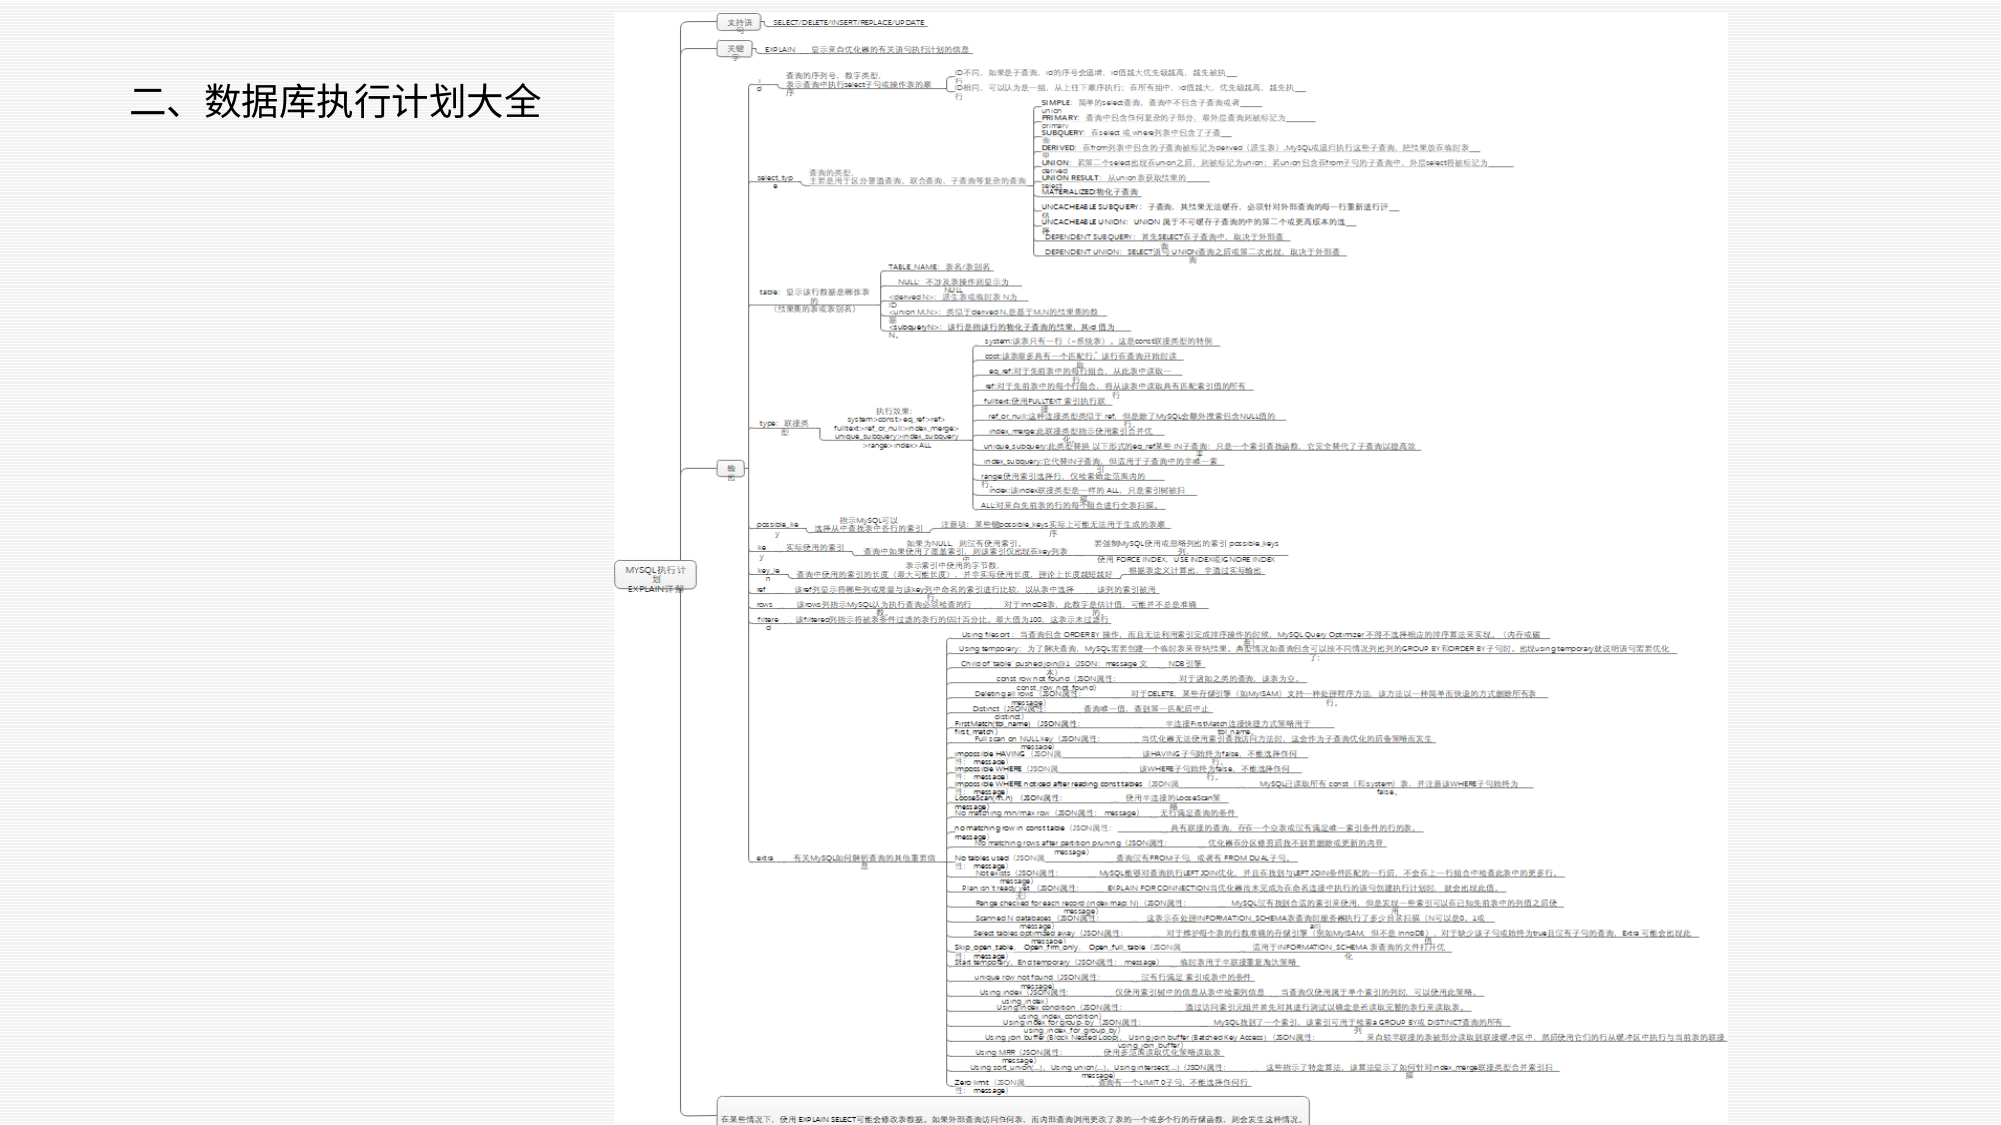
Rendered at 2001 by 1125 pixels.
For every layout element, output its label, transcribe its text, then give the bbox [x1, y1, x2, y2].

picture [614, 12, 1728, 1125]
text_box 二、数据库执行计划大全 [114, 70, 614, 131]
